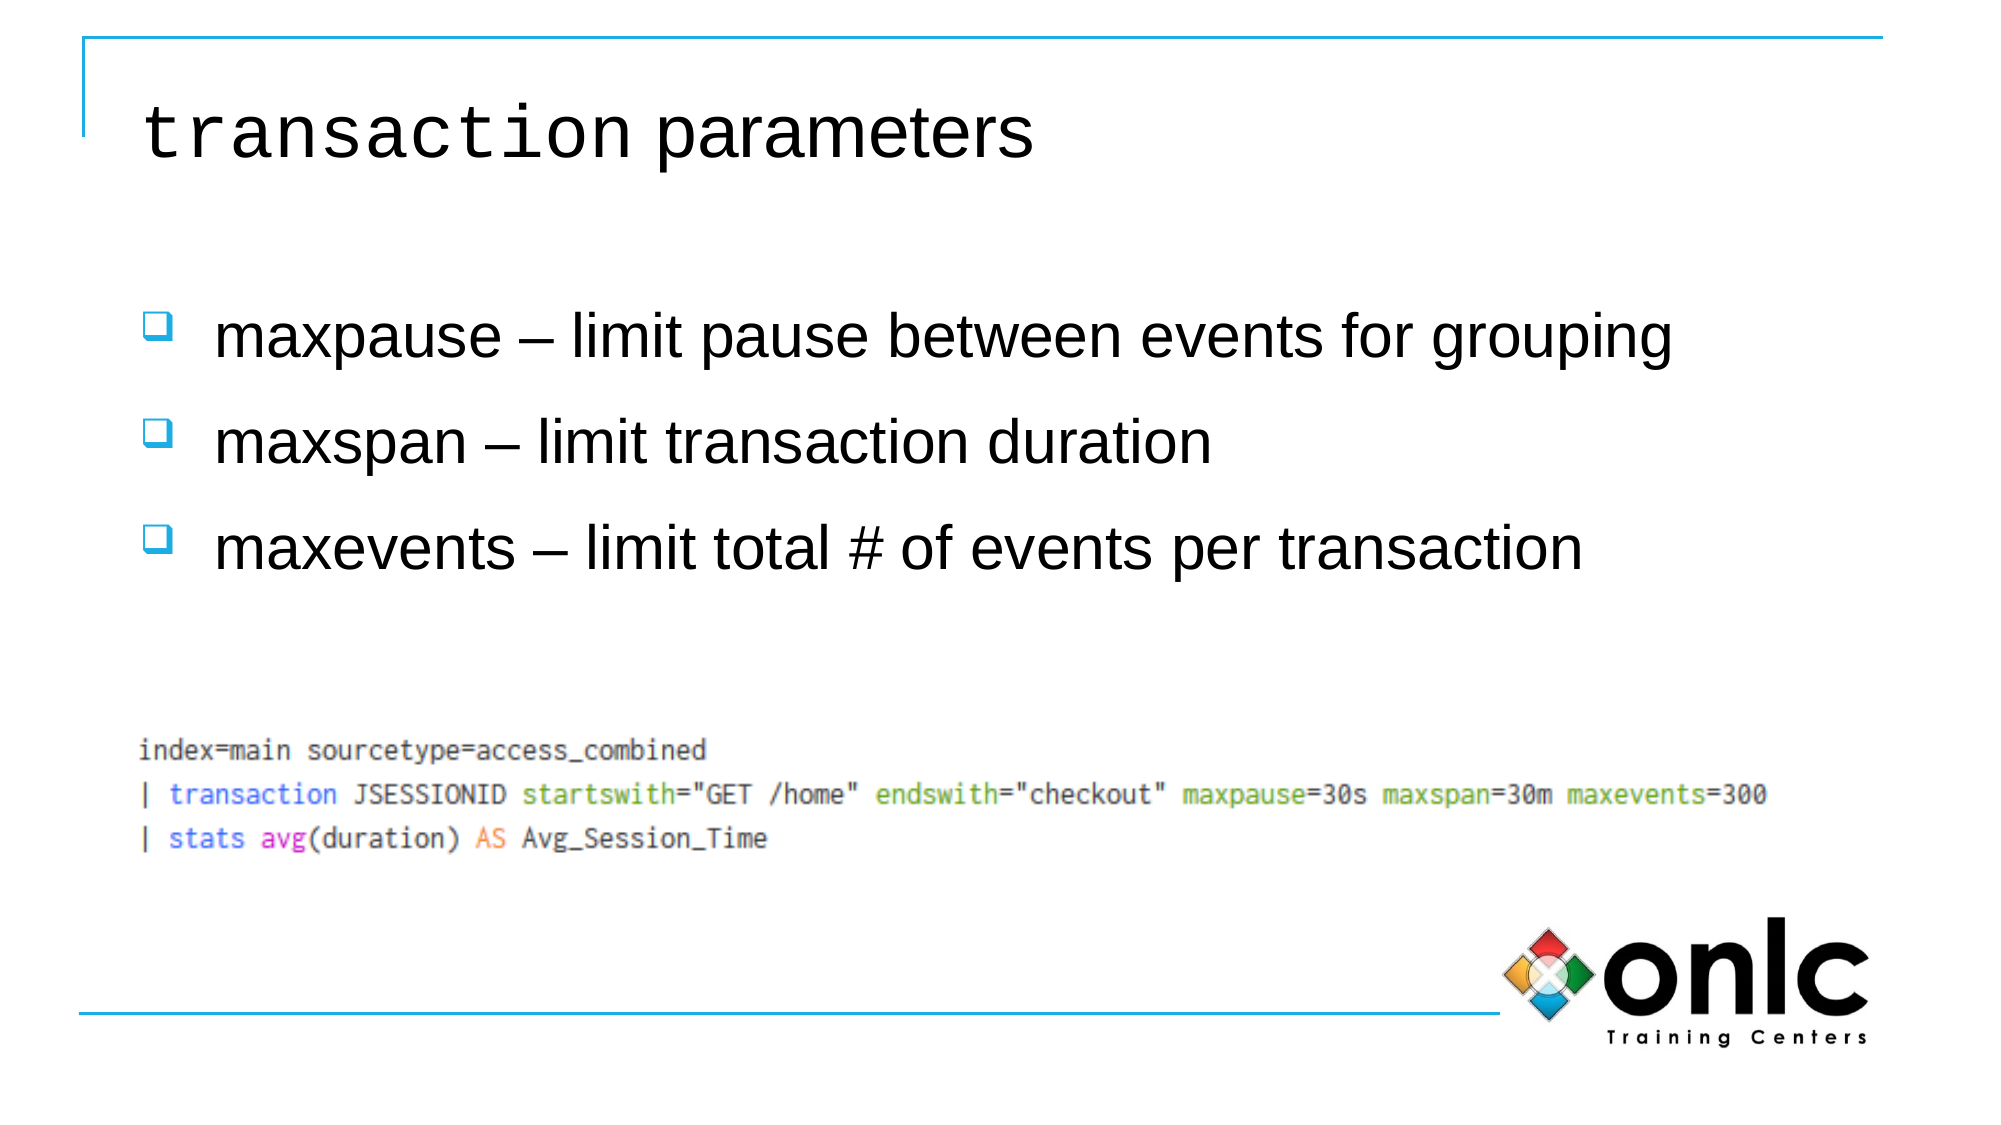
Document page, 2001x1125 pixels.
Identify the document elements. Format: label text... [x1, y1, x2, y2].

picture [1500, 912, 1875, 1059]
title transaction parameters [125, 75, 1875, 262]
list maxpause – limit pause between events for grouping maxspan – limit transaction duration maxevents – limit total # of events per transaction [125, 287, 1875, 900]
picture [124, 712, 1801, 876]
